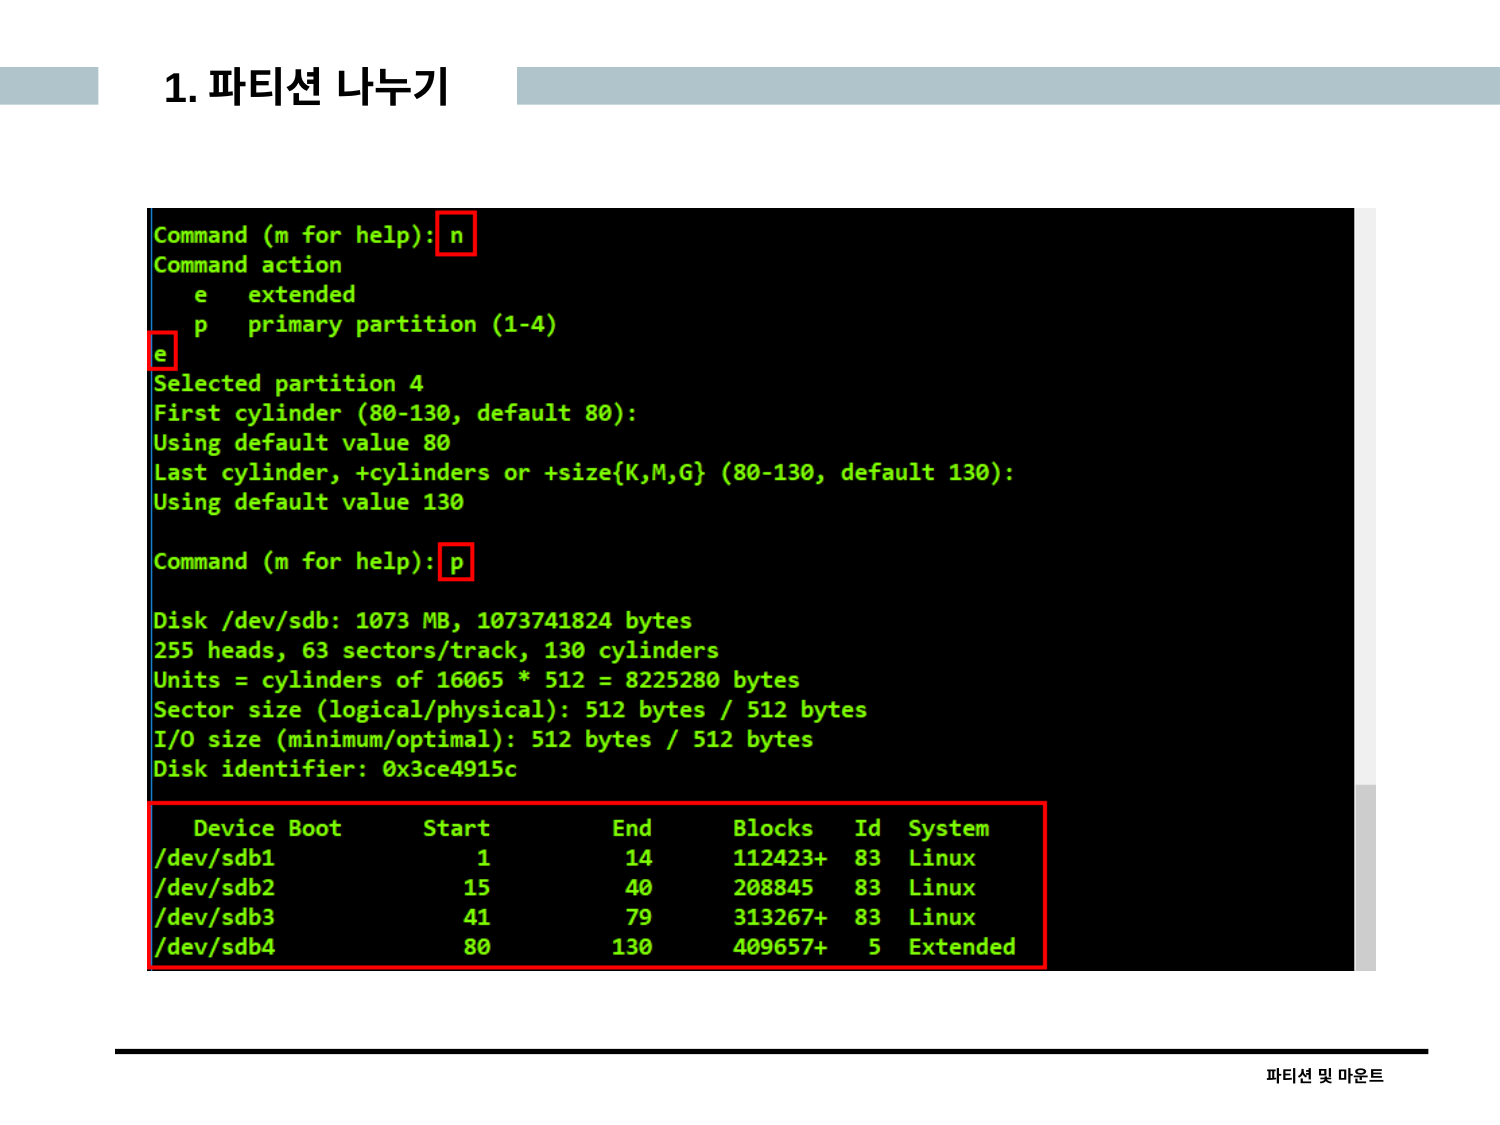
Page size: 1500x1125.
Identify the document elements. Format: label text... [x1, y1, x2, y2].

text_box 1.파티션 나누기 [112, 54, 503, 118]
text_box [113, 1047, 1430, 1056]
text_box [0, 65, 100, 107]
text_box 파티션 및 마운트 [1222, 1058, 1429, 1094]
text_box [515, 65, 1500, 107]
picture [147, 207, 1377, 971]
